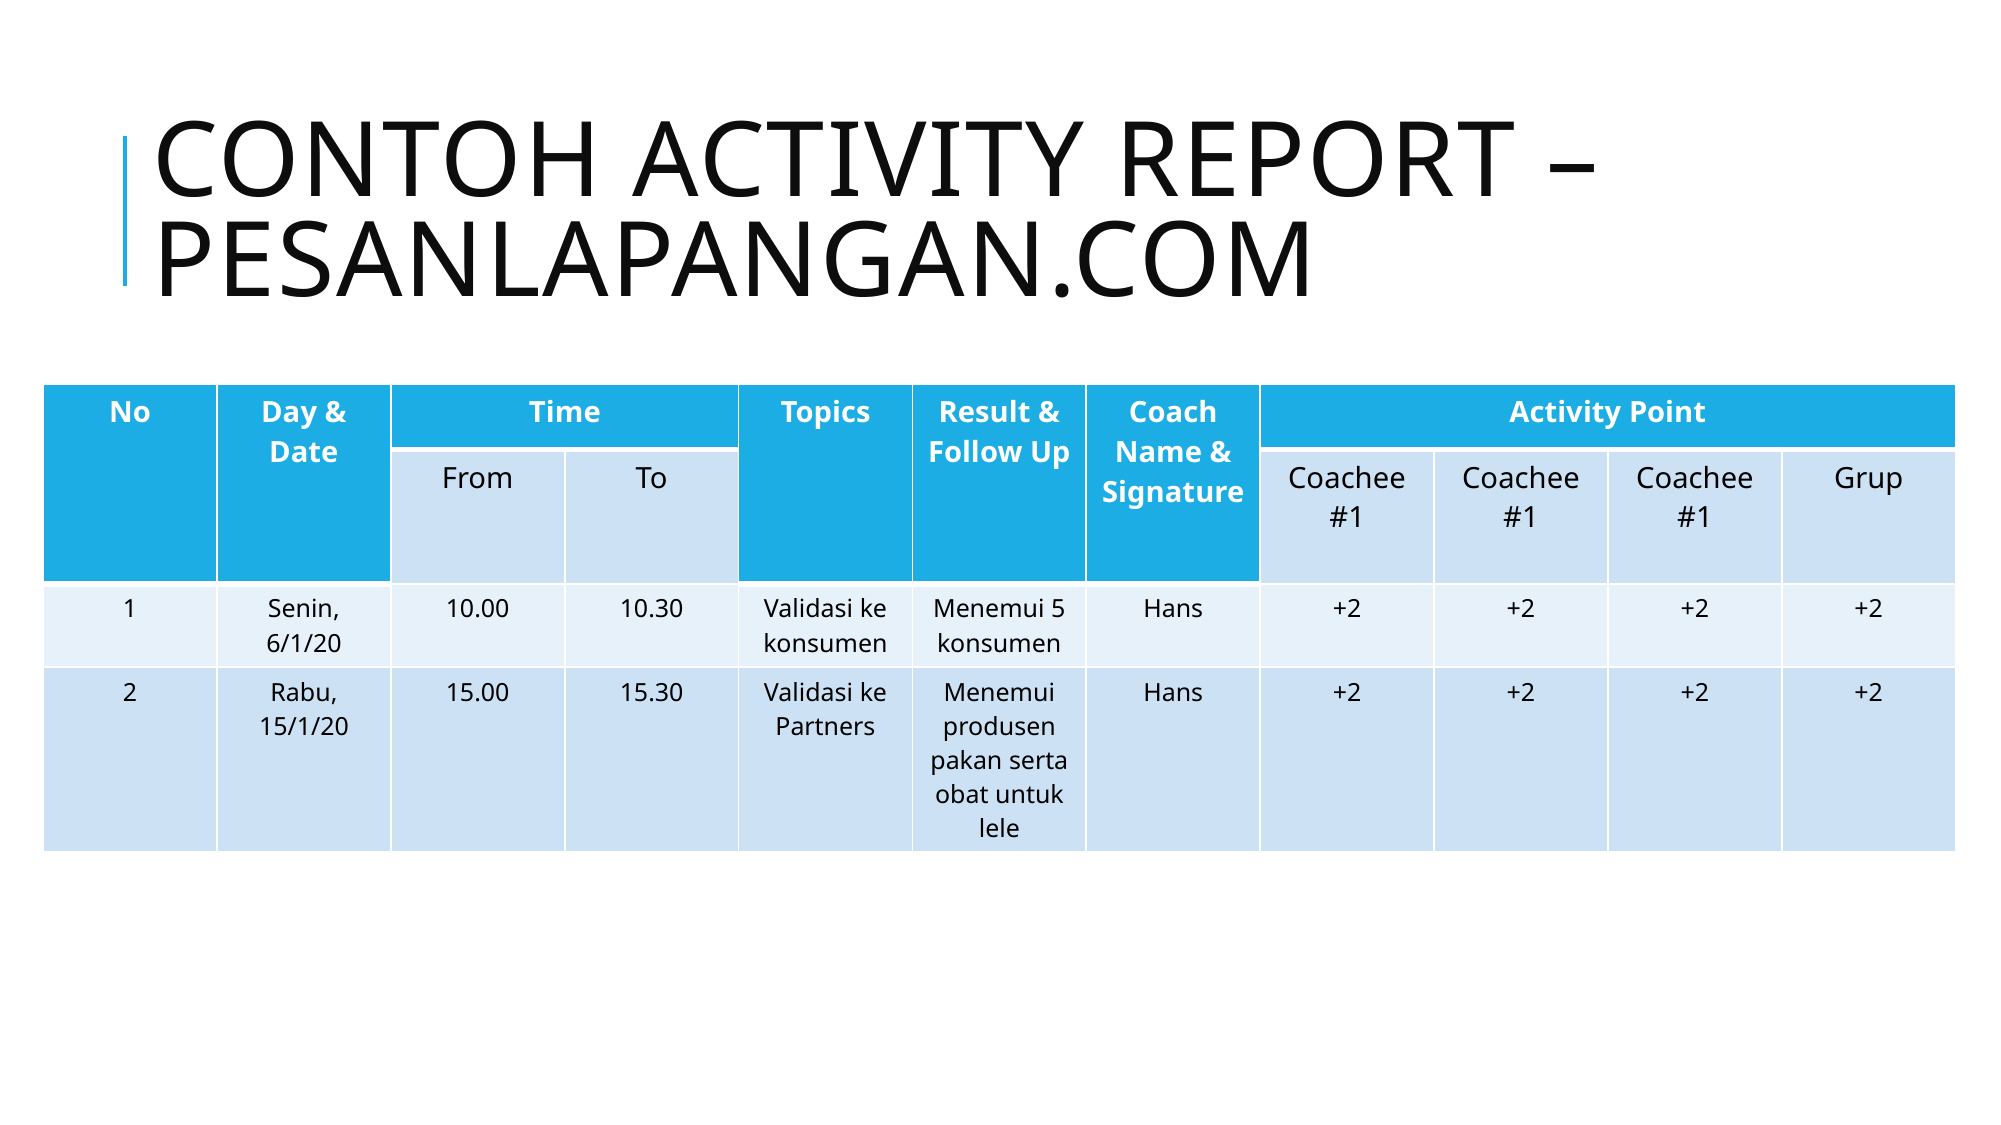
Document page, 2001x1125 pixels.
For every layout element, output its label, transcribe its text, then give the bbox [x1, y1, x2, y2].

table_cell +2 [1261, 585, 1433, 666]
table_header Topics [739, 385, 912, 581]
table_cell Rabu, 15/1/20 [218, 668, 390, 851]
table_cell +2 [1435, 668, 1607, 851]
table_cell Hans [1087, 587, 1259, 666]
table_cell +2 [1609, 668, 1781, 851]
table_cell +2 [1261, 668, 1433, 851]
table_cell Grup [1783, 452, 1955, 583]
table_cell 10.00 [392, 585, 564, 666]
table_cell Senin, 6/1/20 [218, 587, 390, 666]
table_cell Menemui 5 konsumen [913, 587, 1085, 666]
table_cell Validasi ke konsumen [739, 587, 912, 666]
table_cell +2 [1609, 585, 1781, 666]
table_cell +2 [1435, 585, 1607, 666]
table_cell +2 [1783, 585, 1955, 666]
table_cell Validasi ke Partners [739, 668, 912, 851]
table_header Day & Date [218, 385, 390, 581]
table_cell +2 [1783, 668, 1955, 851]
table_header Time [392, 385, 738, 447]
table_header Result & Follow Up [913, 385, 1085, 581]
table_header Activity Point [1261, 385, 1955, 447]
table_cell Coachee #1 [1261, 452, 1433, 583]
table_cell 15.30 [566, 668, 738, 851]
title Contoh Activity Report – PesanLapangan.com [137, 146, 1863, 287]
table_cell Menemui produsen pakan serta obat untuk lele [913, 668, 1085, 851]
table_cell From [392, 452, 564, 583]
table_cell Coachee #1 [1609, 452, 1781, 583]
table_cell To [566, 452, 738, 583]
table_cell 15.00 [392, 668, 564, 851]
table_cell Coachee #1 [1435, 452, 1607, 583]
table_cell 2 [44, 668, 216, 851]
table_header No [44, 385, 216, 581]
table_cell 10.30 [566, 585, 738, 666]
table_cell 1 [44, 587, 216, 666]
table_header Coach Name & Signature [1087, 385, 1259, 581]
table_cell Hans [1087, 668, 1259, 851]
